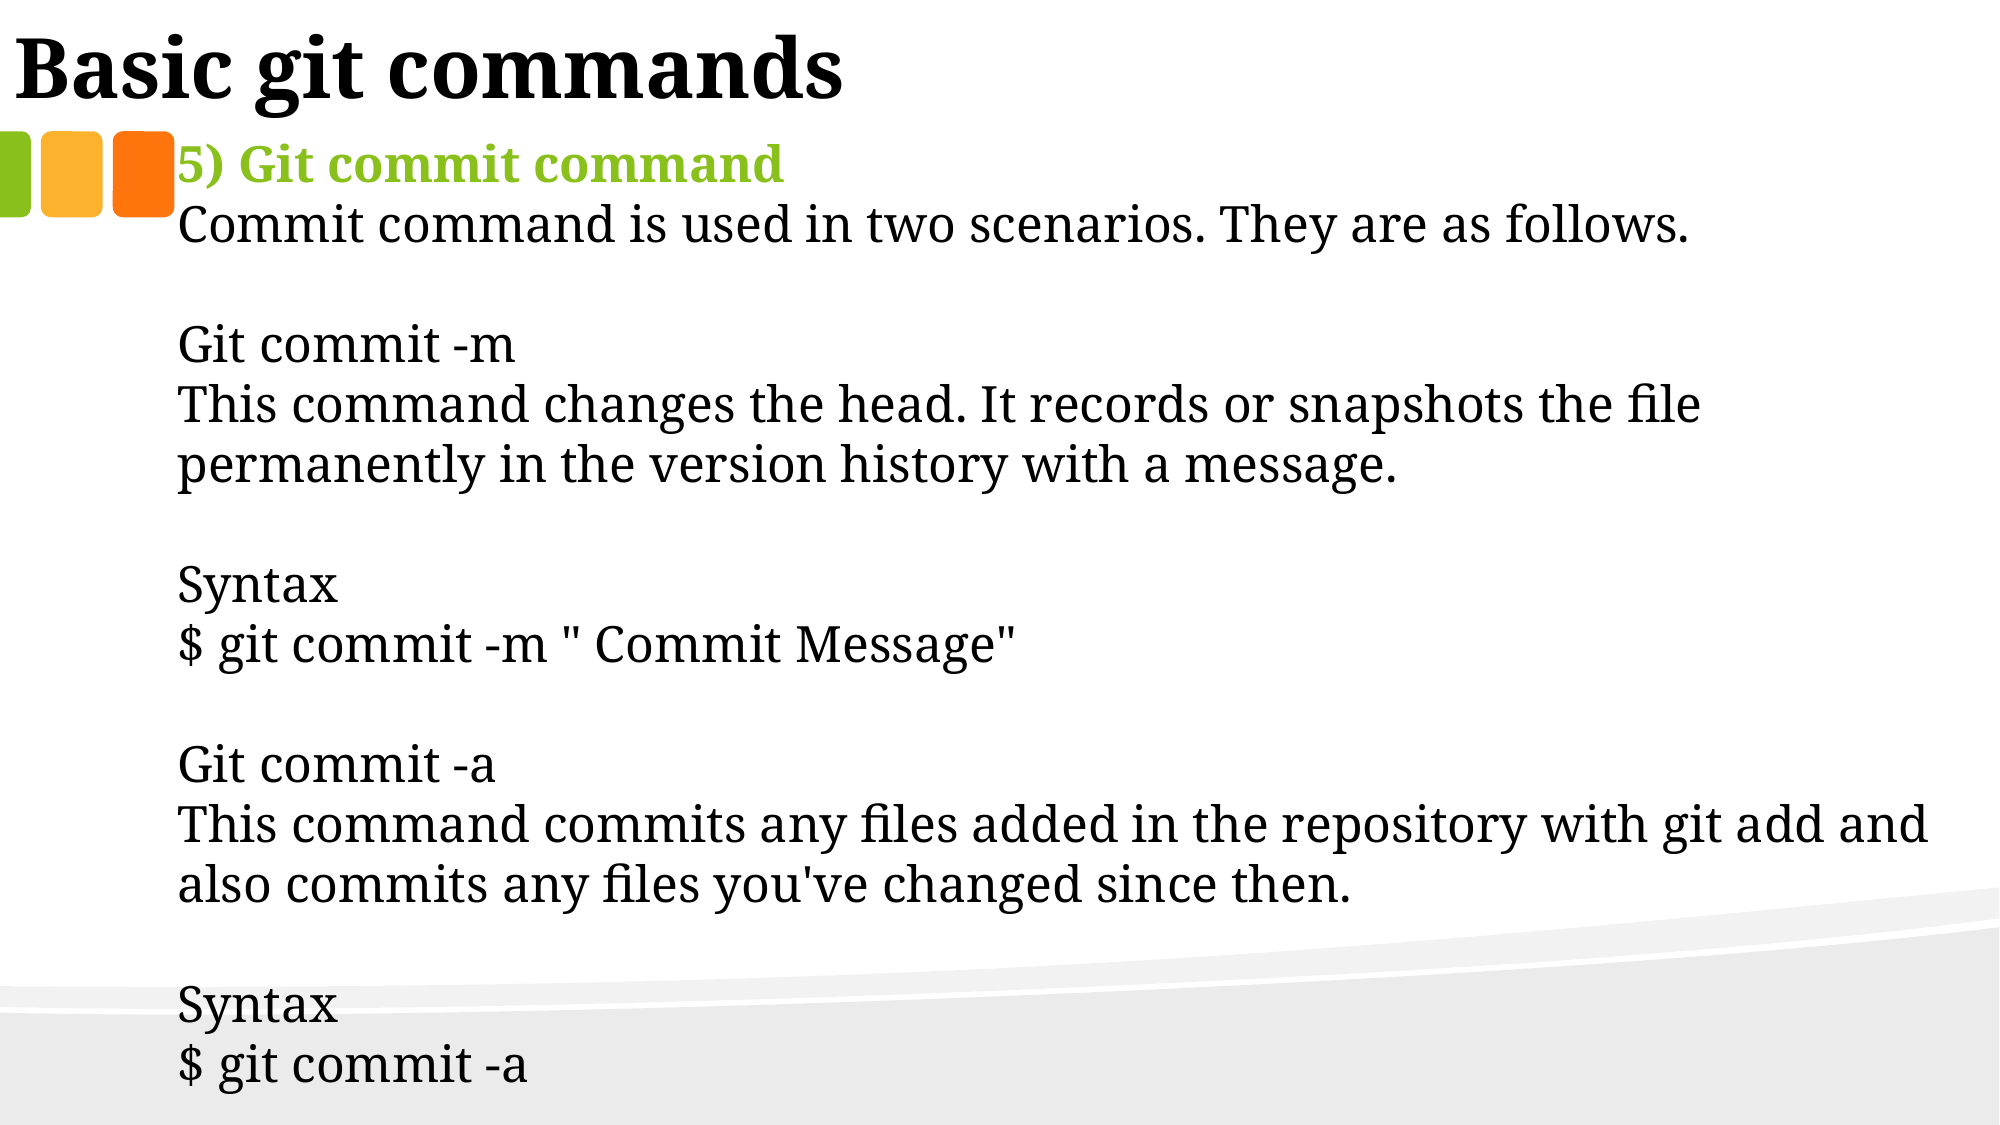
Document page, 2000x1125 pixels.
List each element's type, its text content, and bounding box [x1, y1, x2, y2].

text_box Basic git commands [0, 0, 1551, 125]
text_box 5) Git commit command Commit command is used in two scenarios. They are as follows. Git commit -m This command changes the head. It records or snapshots the file permanently in the version history with a message. Syntax $ git commit -m " Commit Message" Git commit -a This command commits any files added in the repository with git add and also commits any files you've changed since then. Syntax $ git commit -a [162, 124, 1963, 1125]
